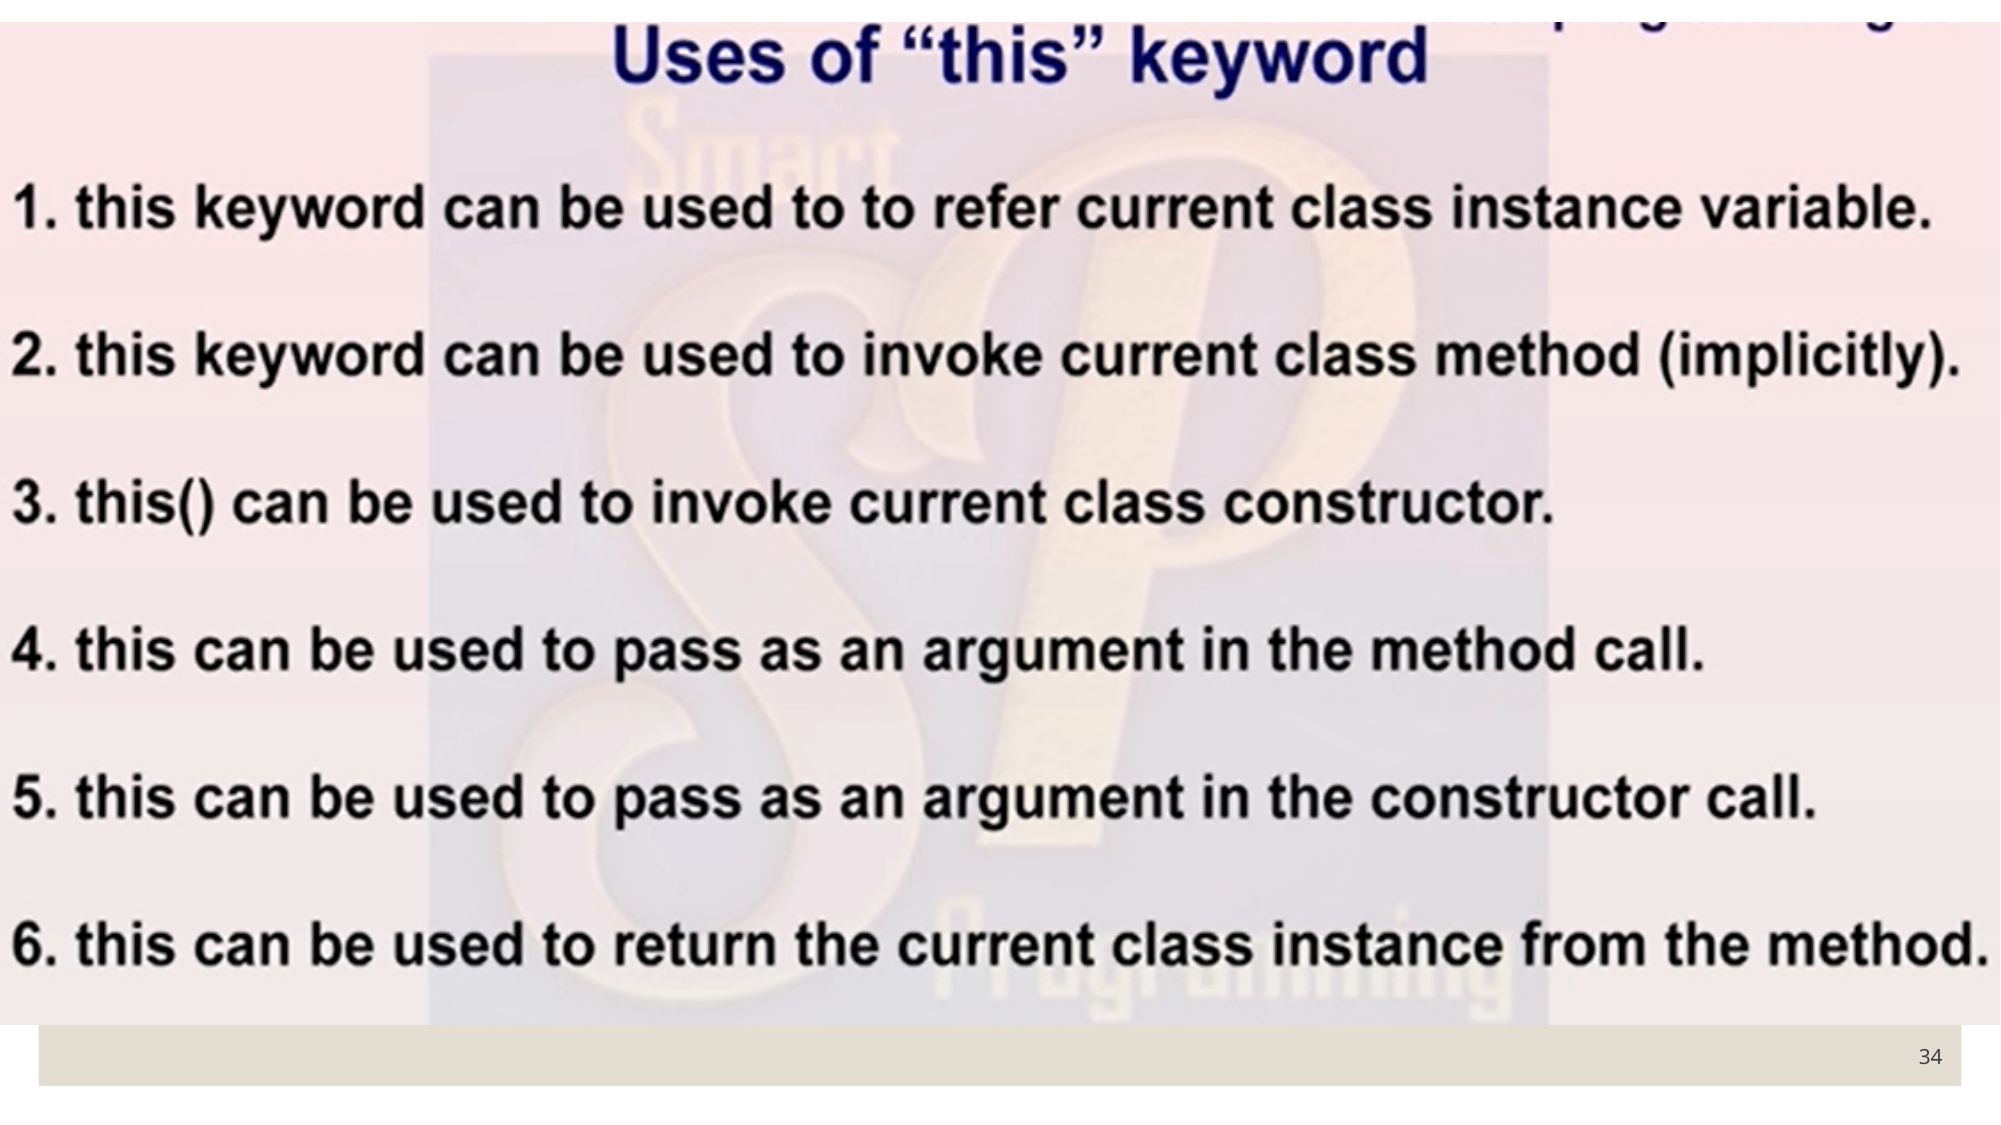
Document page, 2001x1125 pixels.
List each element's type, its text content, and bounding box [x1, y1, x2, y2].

slide_number 34 [1717, 1034, 1958, 1080]
picture [0, 22, 2000, 1025]
